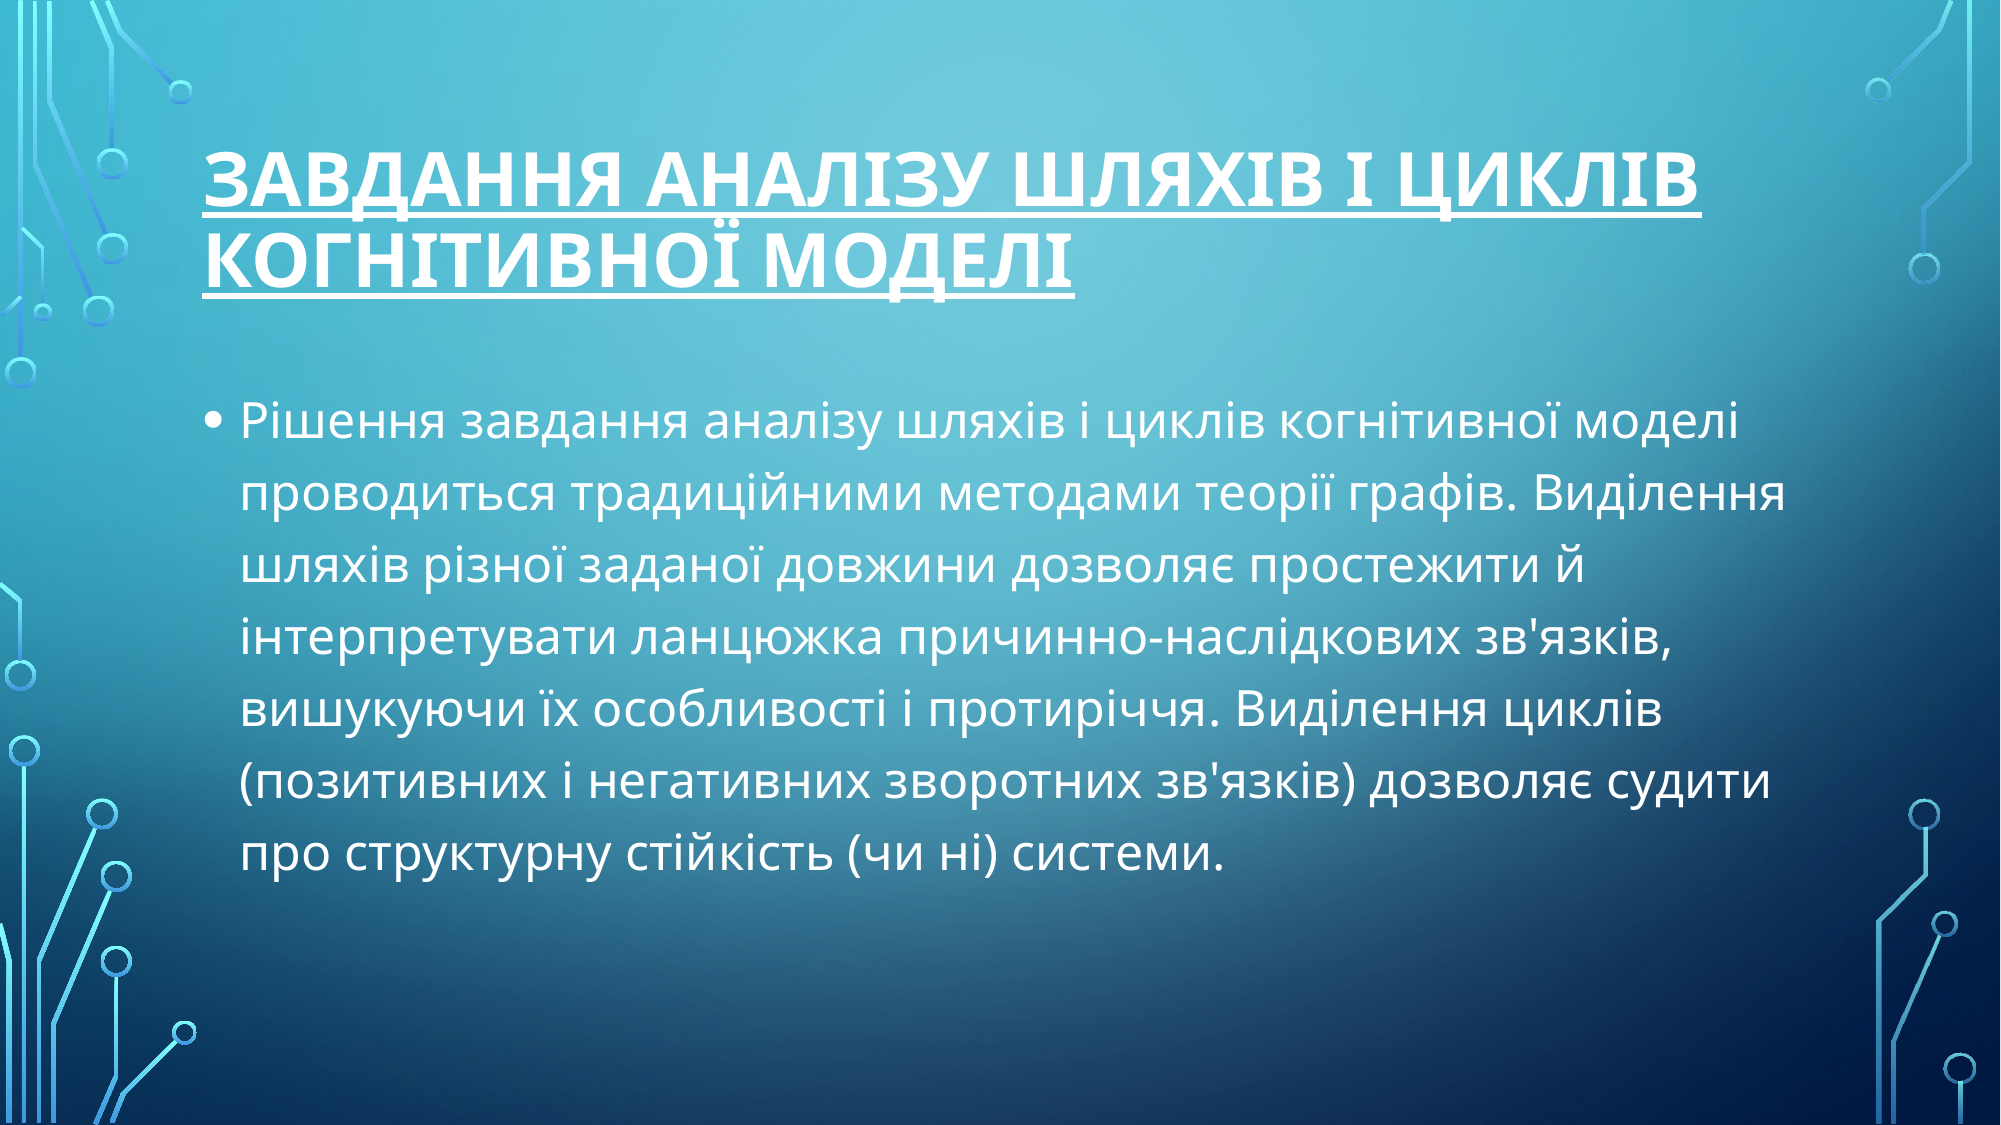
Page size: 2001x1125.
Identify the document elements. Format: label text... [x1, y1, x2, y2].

list Рішення завдання аналізу шляхів і циклів когнітивної моделі проводиться традиційними методами теорії графів. Виділення шляхів різної заданої довжини дозволяє простежити й інтерпретувати ланцюжка причинно-наслідкових зв'язків, вишукуючи їх особливості і протиріччя. Виділення циклів (позитивних і негативних зворотних зв'язків) дозволяє судити про структурну стійкість (чи ні) системи. [187, 369, 1813, 1047]
title Завдання аналізу шляхів і циклів когнітивної моделі [187, 101, 1813, 344]
